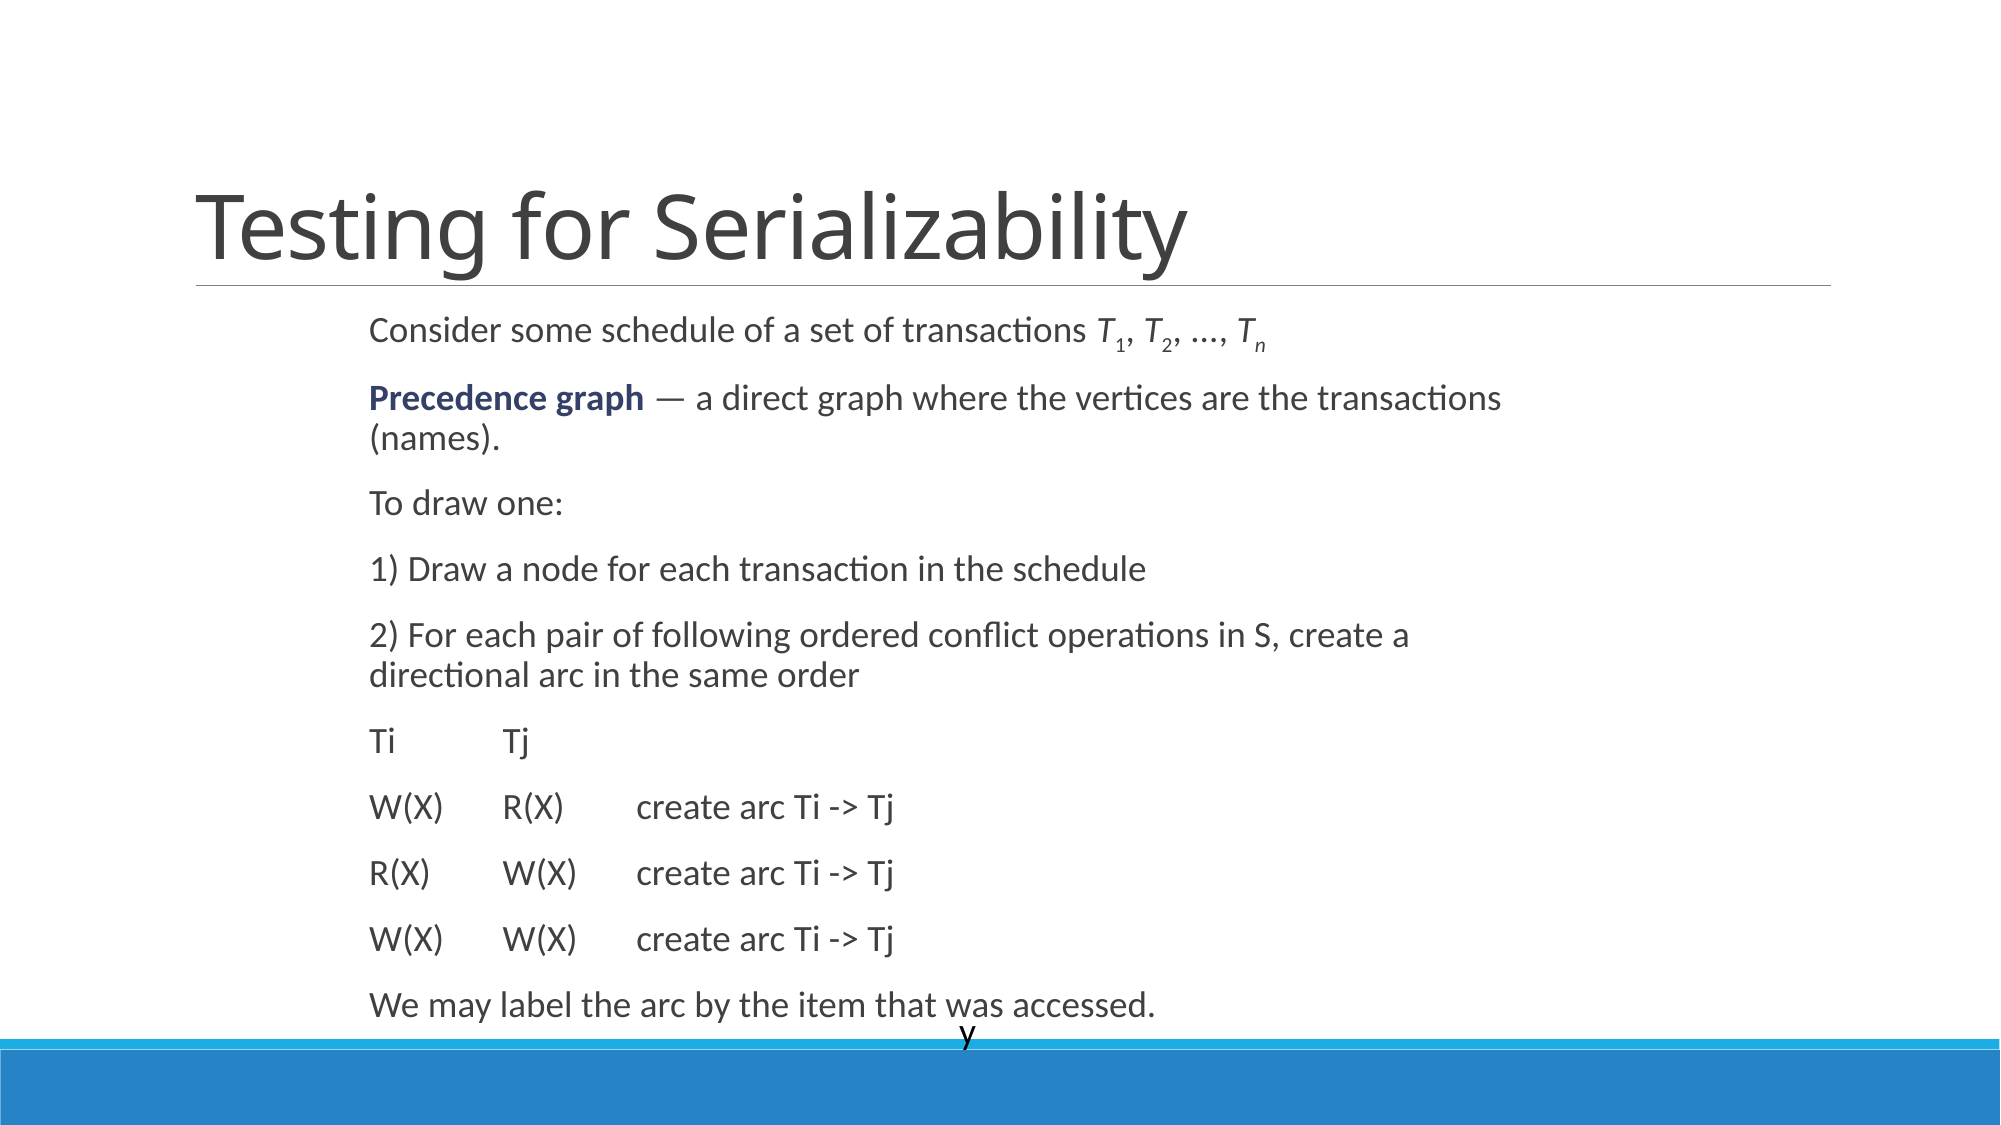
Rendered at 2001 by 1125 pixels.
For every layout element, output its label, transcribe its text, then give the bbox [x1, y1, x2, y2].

list Consider some schedule of a set of transactions T1, T2, ..., Tn Precedence graph — a direct graph where the vertices are the transactions (names). To draw one: 1) Draw a node for each transaction in the schedule 2) For each pair of following ordered conflict operations in S, create a directional arc in the same order Ti Tj W(X) R(X) create arc Ti -> Tj R(X) W(X) create arc Ti -> Tj W(X) W(X) create arc Ti -> Tj We may label the arc by the item that was accessed. [354, 298, 1556, 1037]
title Testing for Serializability [180, 47, 1830, 285]
text_box y [944, 999, 991, 1060]
